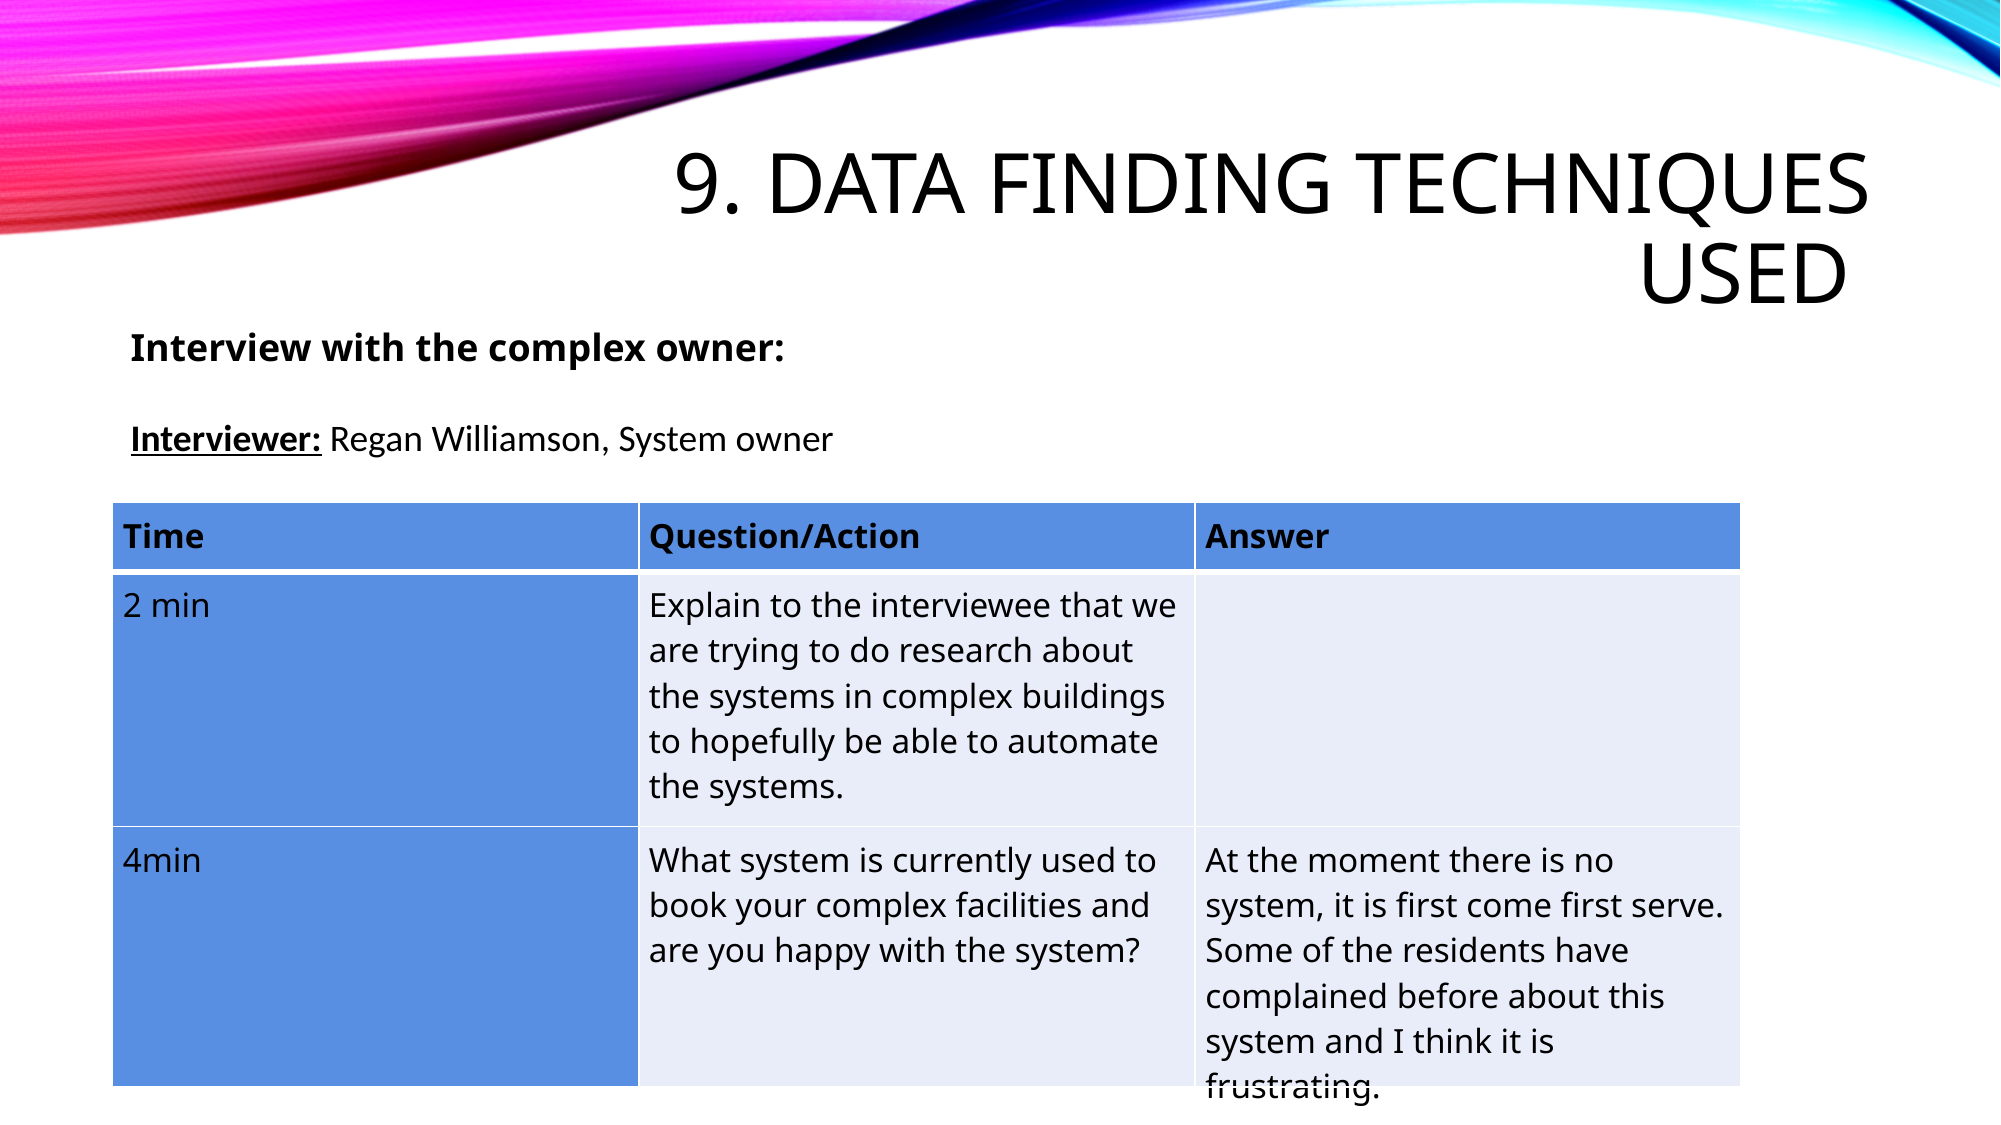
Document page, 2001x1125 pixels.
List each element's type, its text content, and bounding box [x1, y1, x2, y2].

title 9. DATA FINDING TECHNIQUES USED [474, 125, 1888, 338]
table_cell What system is currently used to book your complex facilities and are you happy with the system? [640, 827, 1194, 1086]
picture [0, 75, 2000, 237]
table_header Question/Action [640, 503, 1194, 569]
table_cell At the moment there is no system, it is first come first serve. Some of the residents have complained before about this system and I think it is frustrating. [1196, 827, 1740, 1086]
table_cell 4min [113, 827, 638, 1086]
table_cell 2 min [113, 575, 638, 826]
table_cell [1196, 575, 1740, 826]
table_header Answer [1196, 503, 1740, 569]
table_cell Explain to the interviewee that we are trying to do research about the systems in complex buildings to hopefully be able to automate the systems. [640, 575, 1194, 826]
text_box [0, 0, 2000, 75]
text_box Interview with the complex owner: Interviewer: Regan Williamson, System owner [115, 316, 850, 467]
table_header Time [113, 503, 638, 569]
